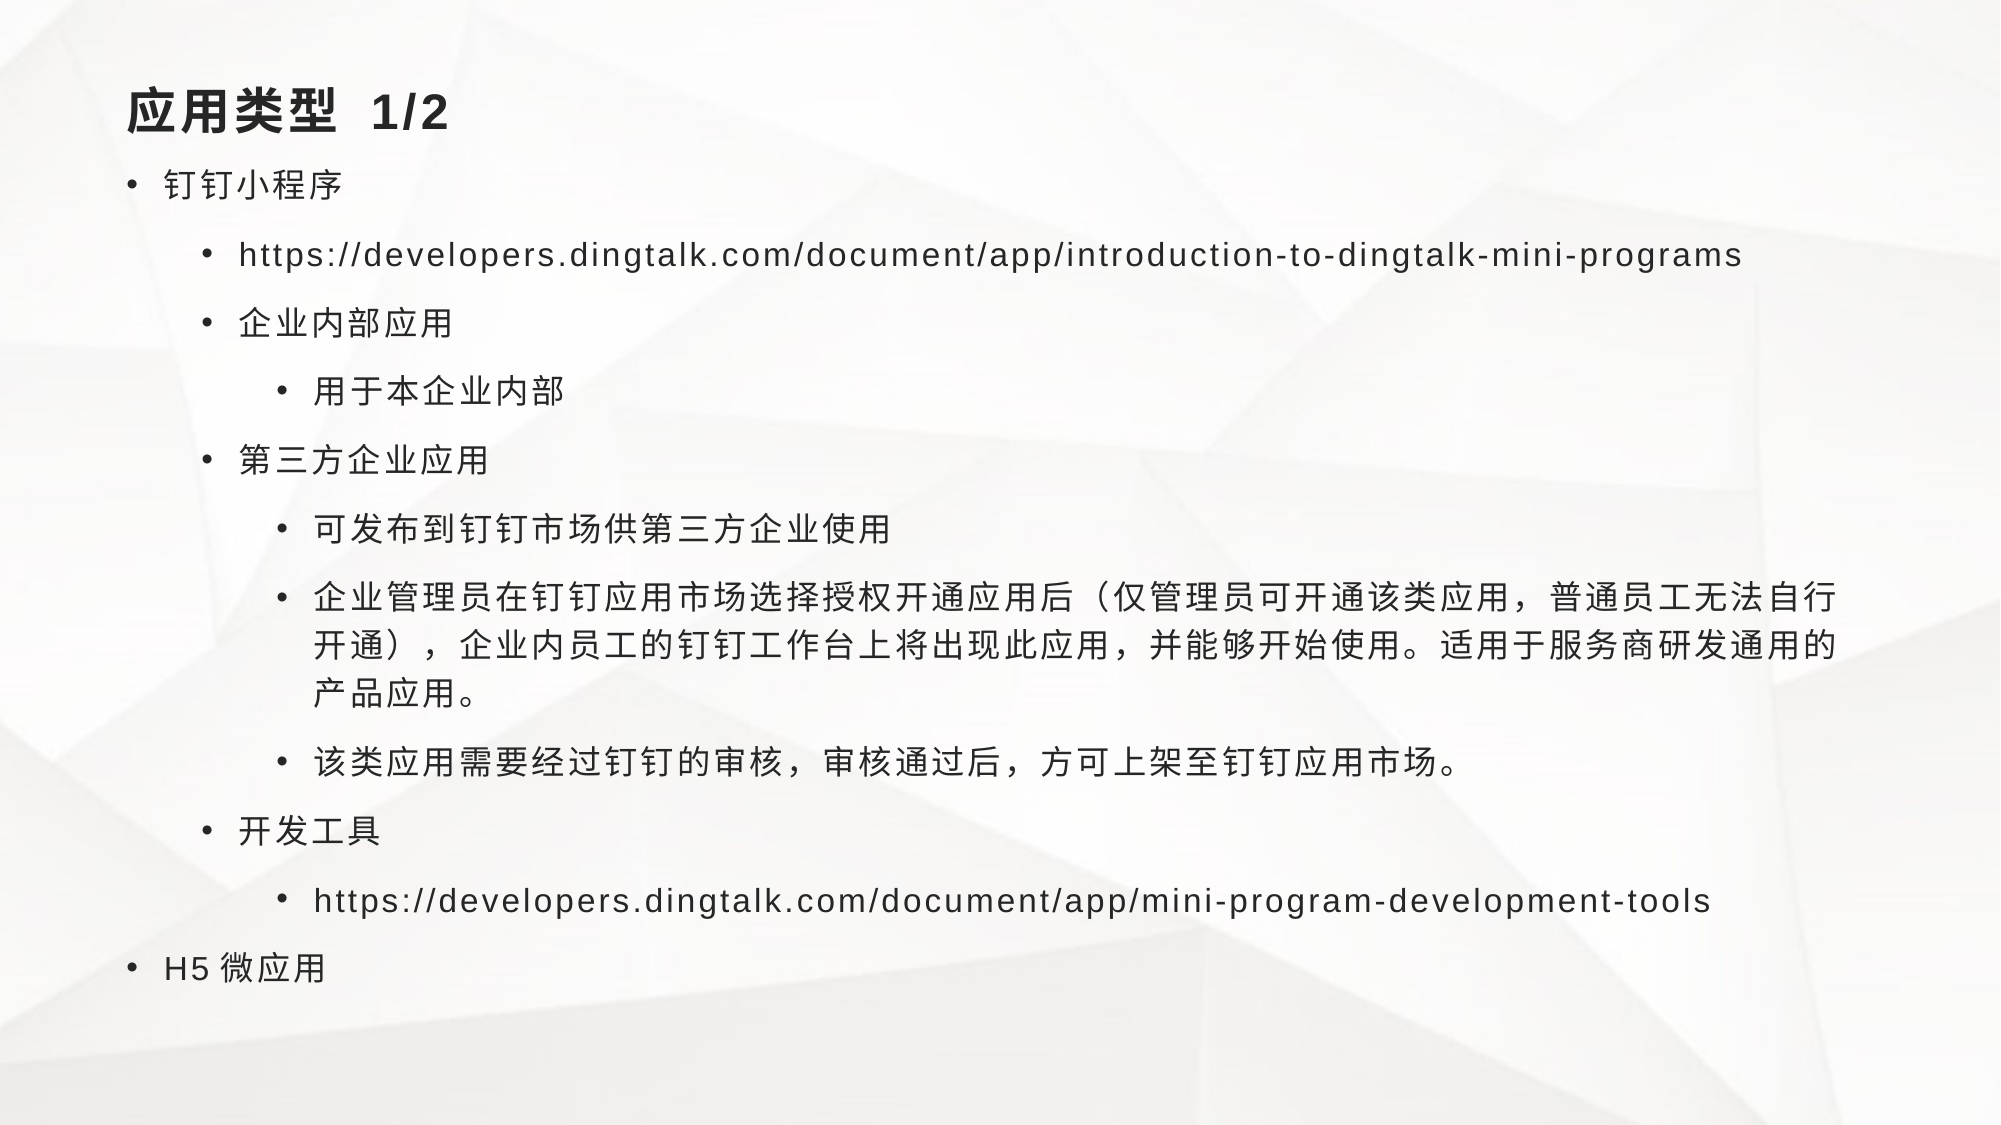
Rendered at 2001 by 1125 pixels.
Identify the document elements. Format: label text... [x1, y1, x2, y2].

title 应用类型 1/2 [109, 72, 1891, 146]
picture [0, 0, 2001, 1125]
list 钉钉小程序 https://developers.dingtalk.com/document/app/introduction-to-dingtalk-mini-programs 企业内部应用 用于本企业内部 第三方企业应用 可发布到钉钉市场供第三方企业使用 企业管理员在钉钉应用市场选择授权开通应用后（仅管理员可开通该类应用，普通员工无法自行开通），企业内员工的钉钉工作台上将出现此应用，并能够开始使用。适用于服务商研发通用的产品应用。 该类应用需要经过钉钉的审核，审核通过后，方可上架至钉钉应用市场。 开发工具 https://developers.dingtalk.com/document/app/mini-program-development-tools H5微应用 [109, 156, 1891, 1041]
